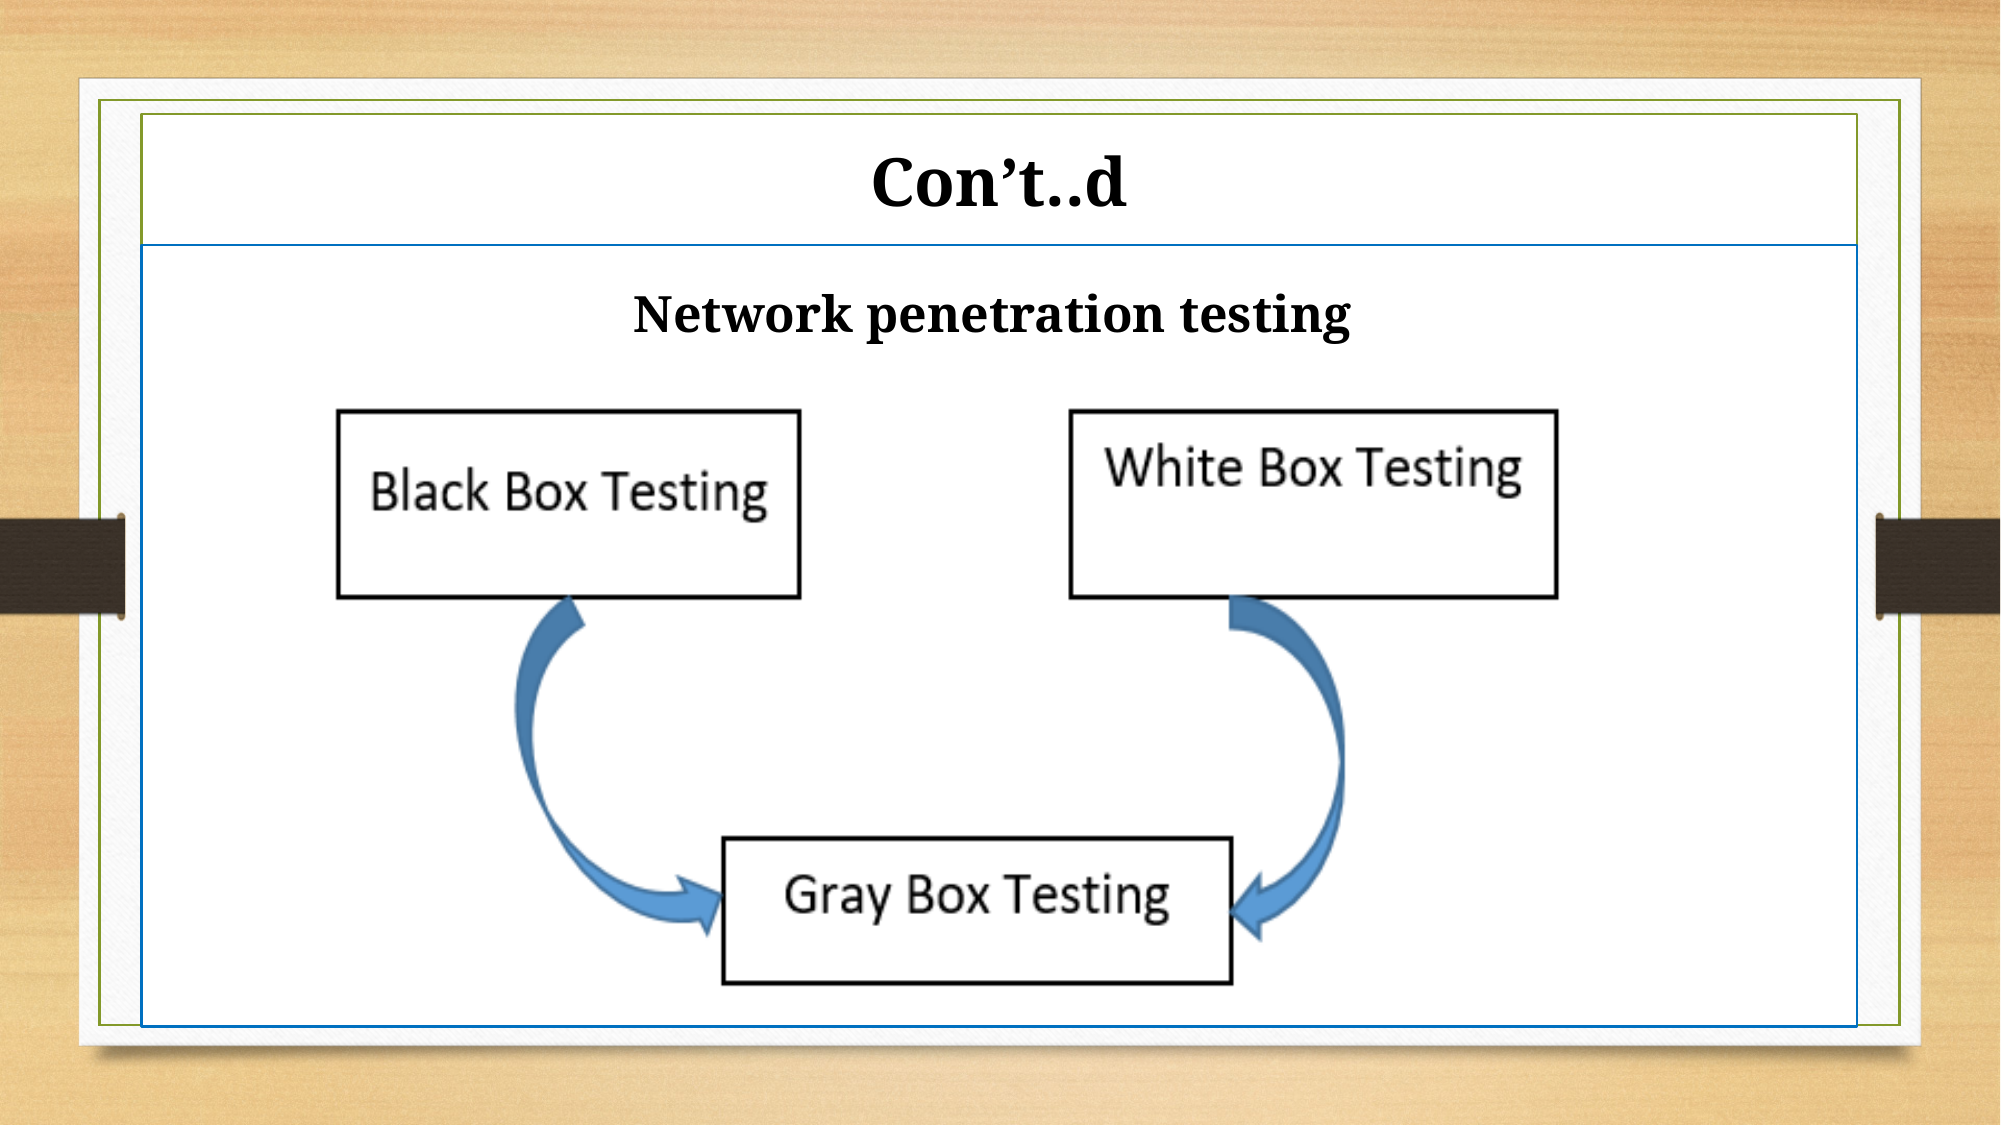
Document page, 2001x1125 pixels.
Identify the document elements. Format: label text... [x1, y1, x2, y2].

list Network penetration testing [140, 244, 1858, 1028]
title Con’t..d [140, 113, 1858, 244]
picture [0, 0, 2001, 1125]
